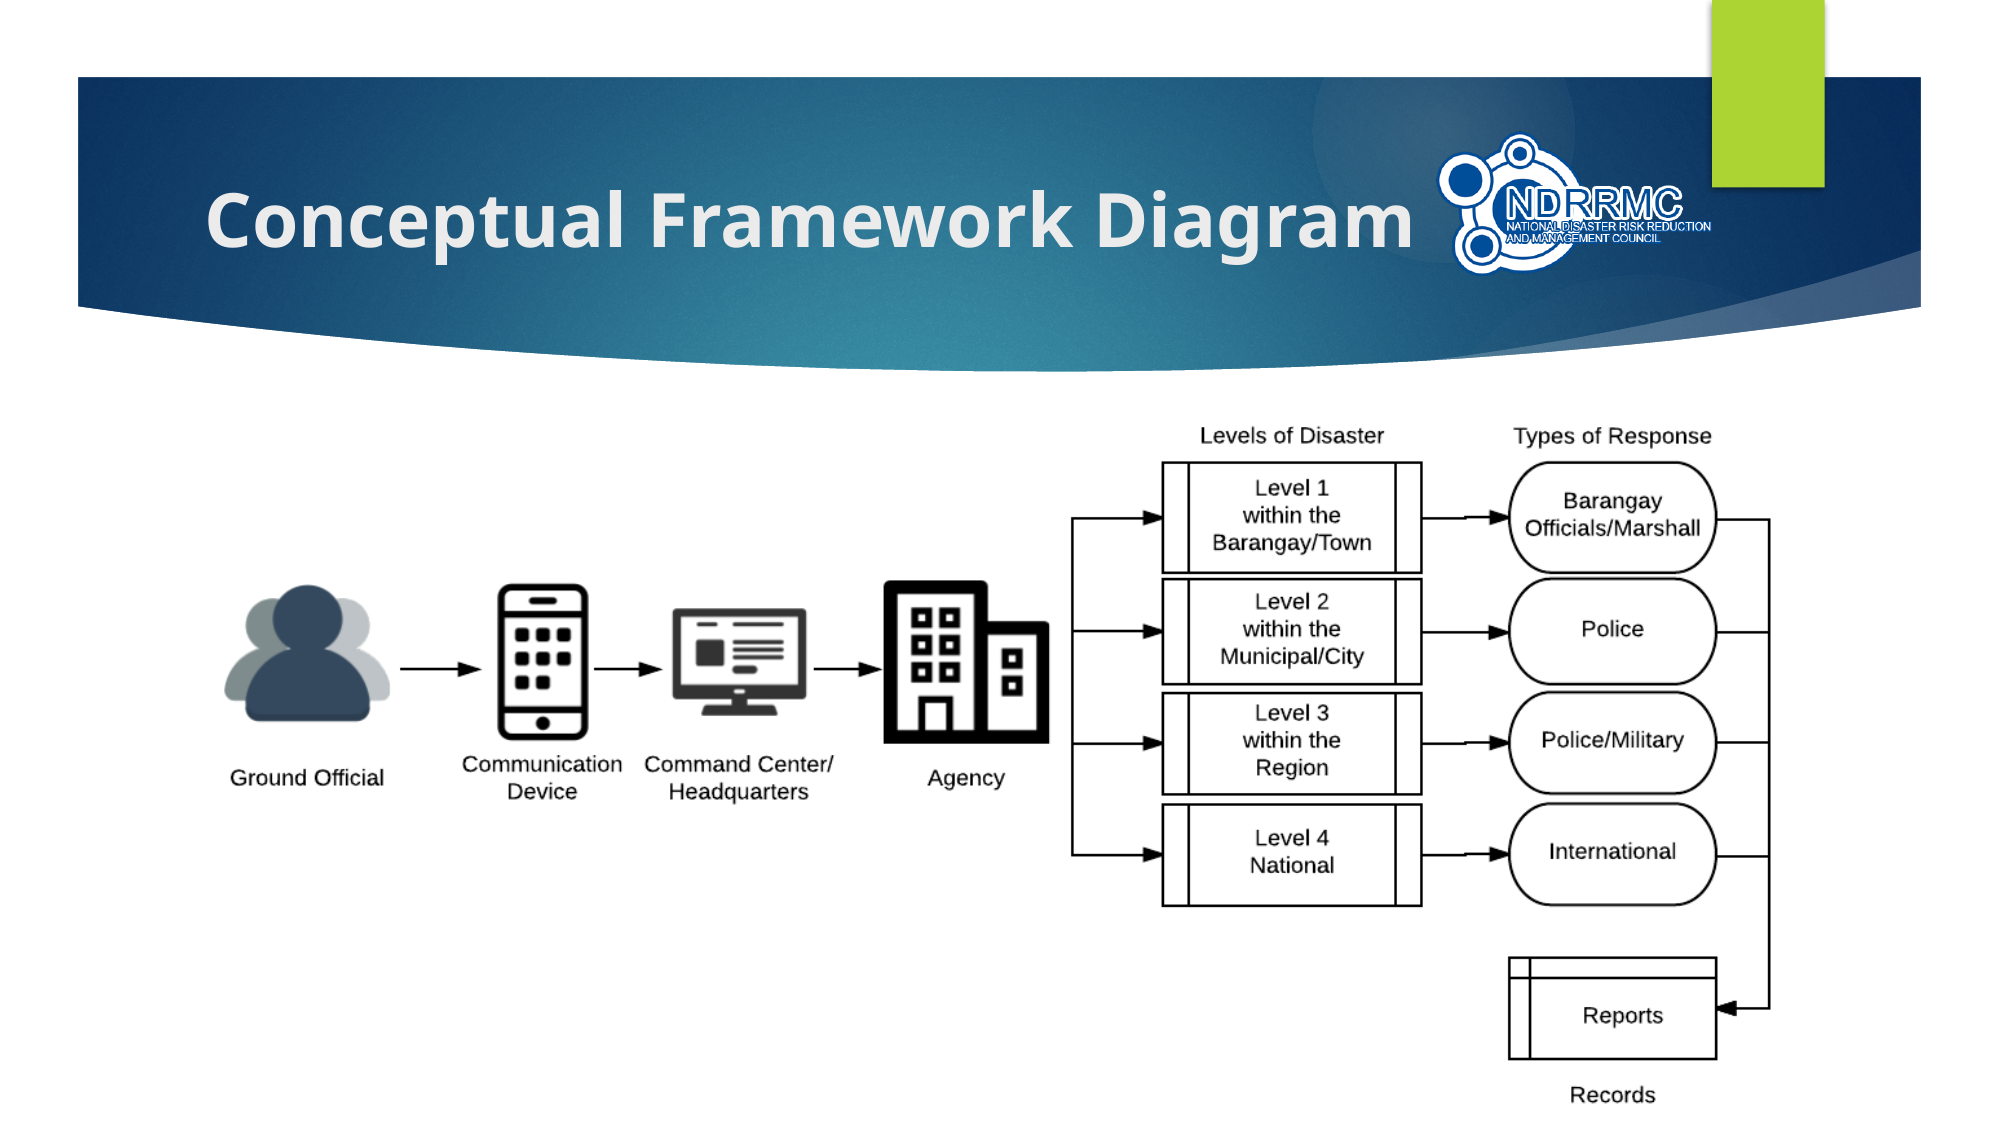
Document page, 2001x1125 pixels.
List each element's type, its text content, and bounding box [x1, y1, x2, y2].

picture [1435, 130, 1713, 276]
picture [196, 383, 1813, 1125]
title Conceptual Framework Diagram [189, 159, 1430, 276]
